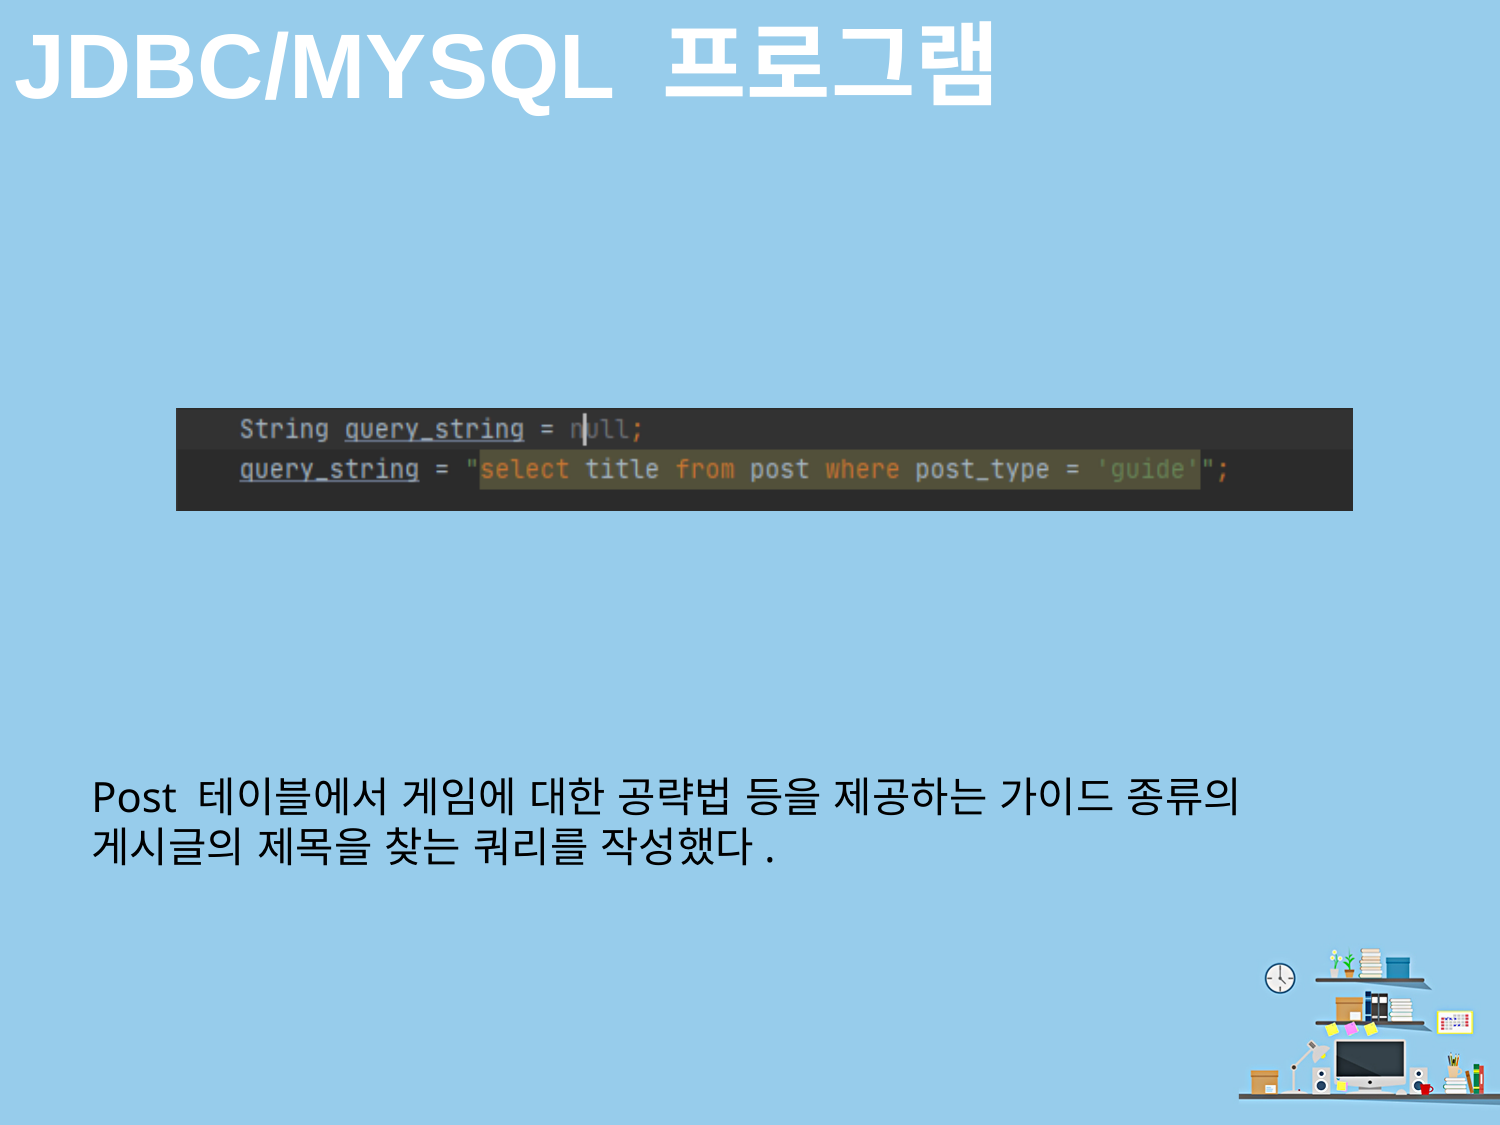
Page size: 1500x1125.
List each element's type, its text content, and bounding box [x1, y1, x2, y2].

picture [0, 150, 1500, 1125]
title JDBC/MYSQL 프로그램 [0, 0, 1500, 150]
text_box Post 테이블에서 게임에 대한 공략법 등을 제공하는 가이드 종류의 게시글의 제목을 찾는 쿼리를 작성했다. [76, 763, 1353, 878]
